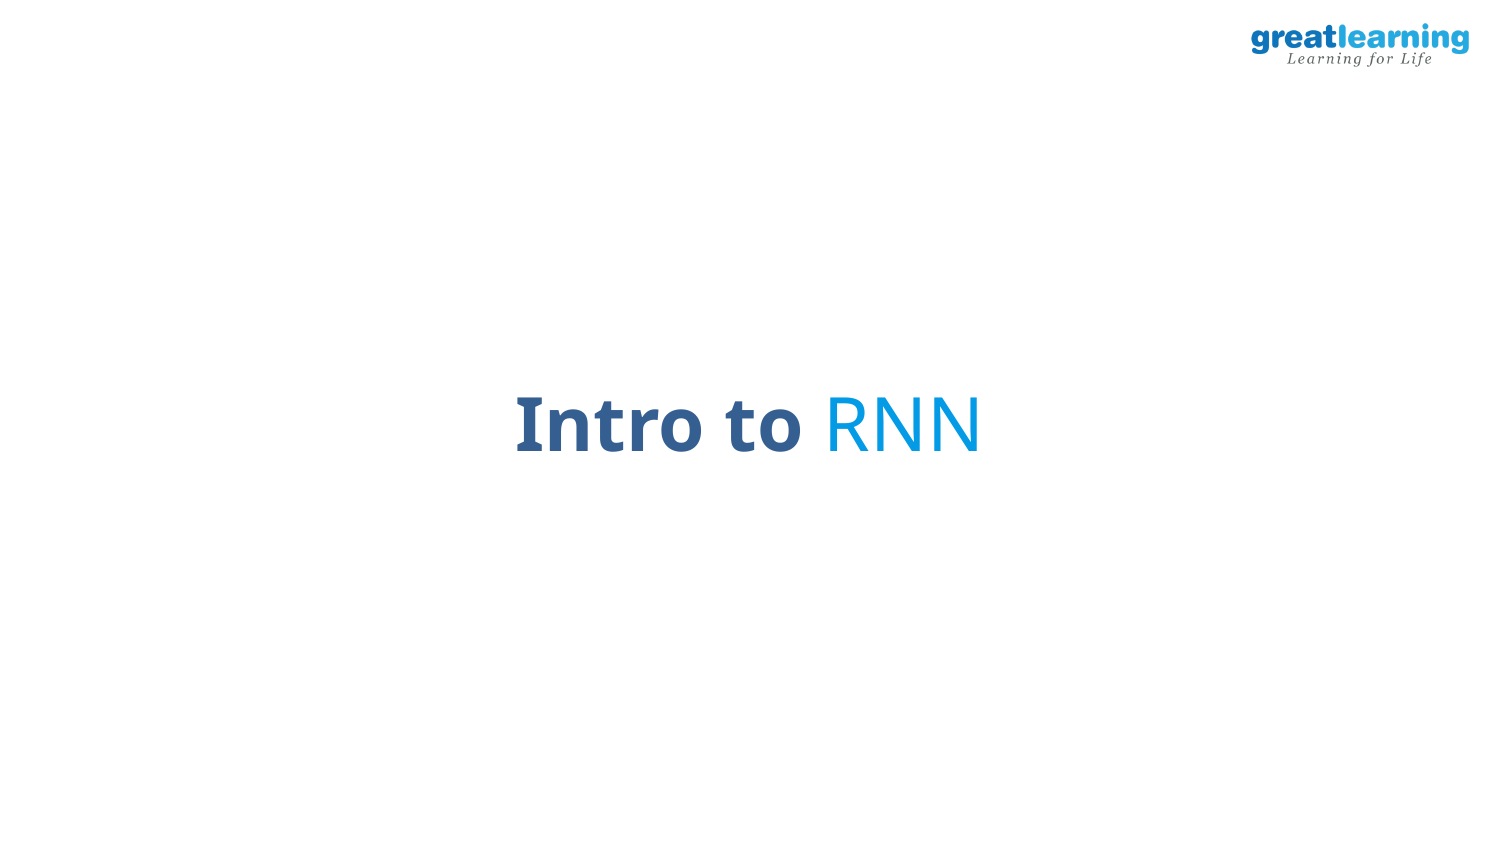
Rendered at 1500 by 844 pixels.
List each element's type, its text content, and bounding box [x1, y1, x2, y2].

picture [1251, 23, 1469, 67]
title Intro to RNN [51, 362, 1449, 482]
